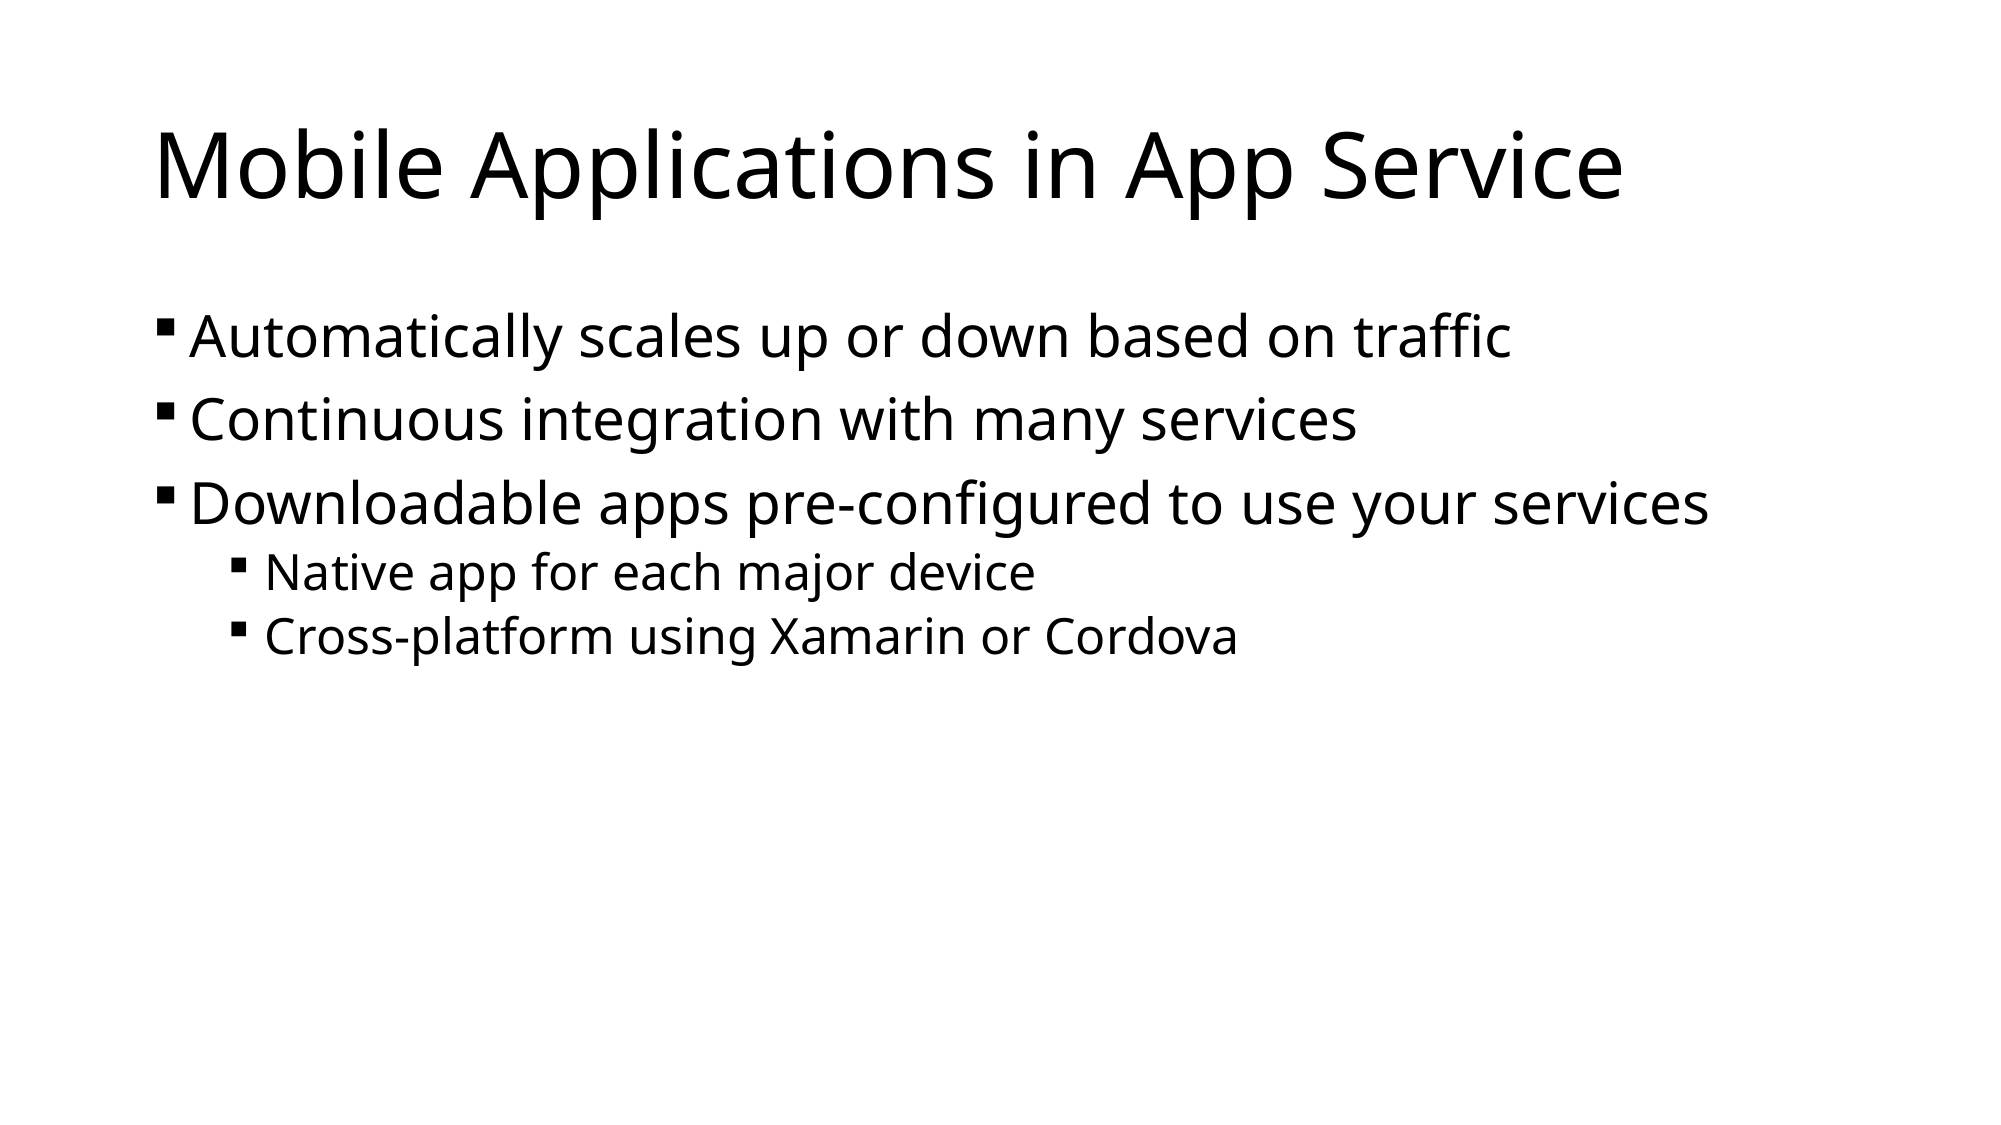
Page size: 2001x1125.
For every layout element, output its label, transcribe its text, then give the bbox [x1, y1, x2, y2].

list Automatically scales up or down based on traffic Continuous integration with many services Downloadable apps pre-configured to use your services Native app for each major device Cross-platform using Xamarin or Cordova [137, 299, 1863, 1014]
title Mobile Applications in App Service [137, 59, 1863, 278]
